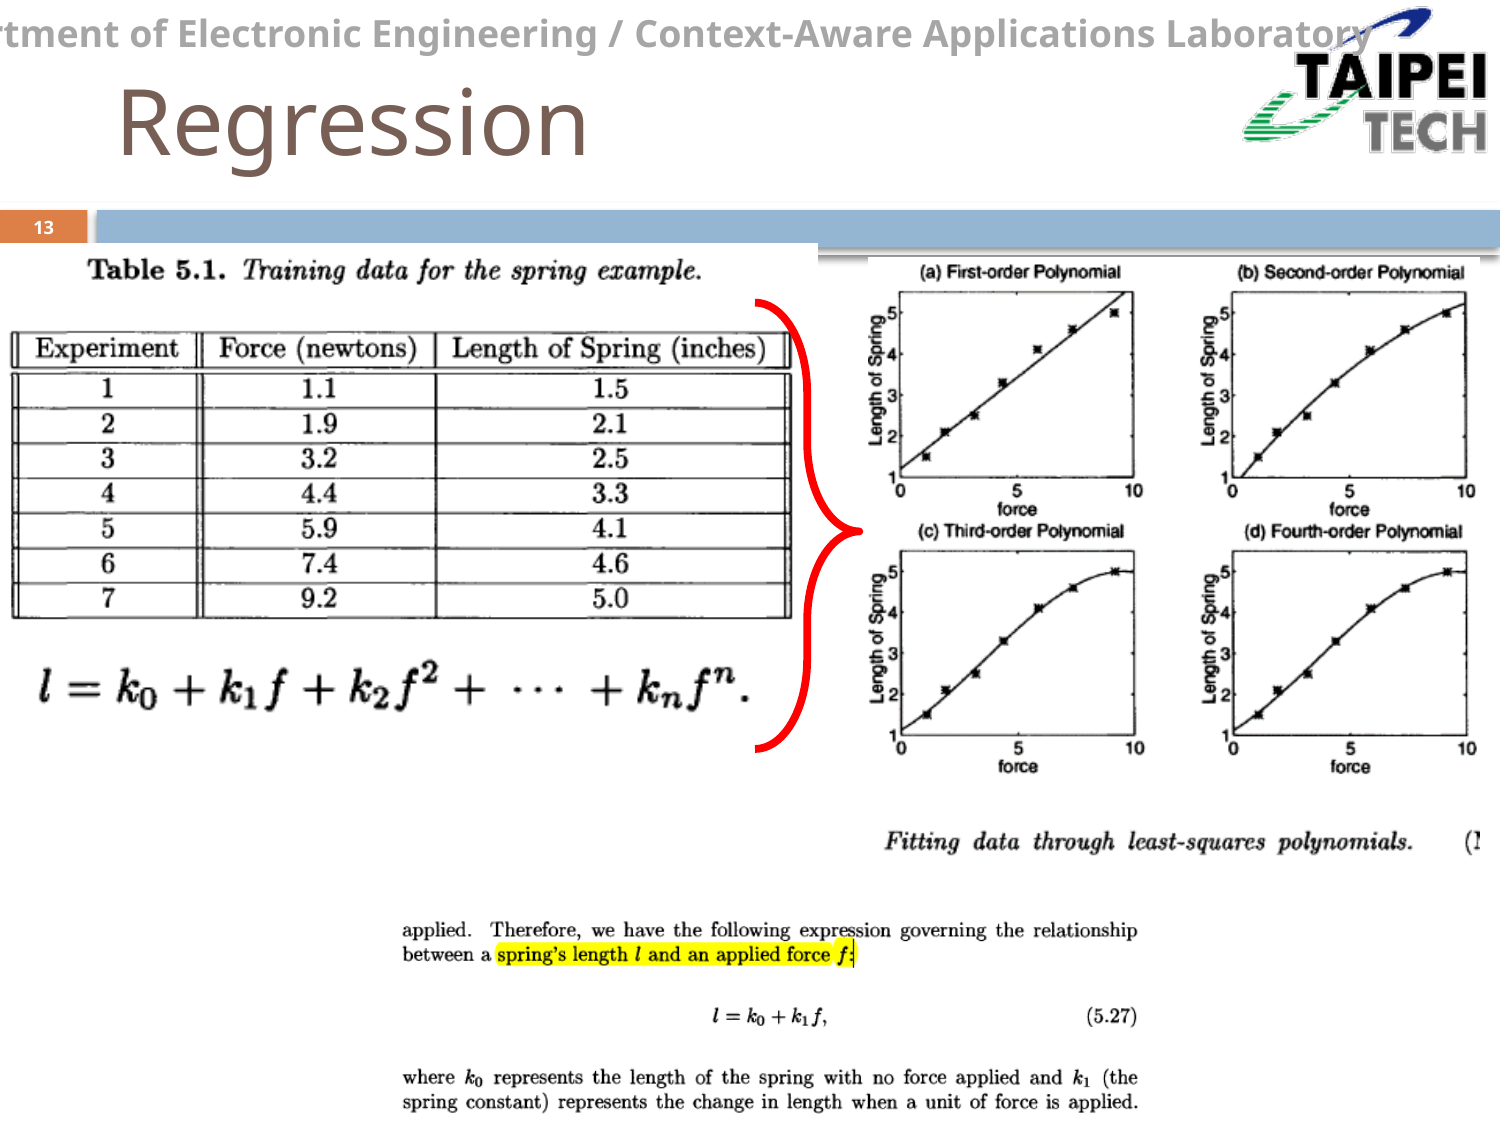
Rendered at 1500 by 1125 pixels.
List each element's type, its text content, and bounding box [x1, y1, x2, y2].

picture [1227, 0, 1500, 161]
picture [868, 257, 1481, 860]
picture [1318, 31, 1327, 37]
text_box [823, 504, 861, 559]
title Regression [100, 37, 1438, 200]
slide_number 13 [0, 208, 88, 242]
picture [0, 243, 819, 750]
picture [396, 918, 1142, 1115]
text_box [785, 654, 808, 734]
picture [1239, 31, 1248, 37]
